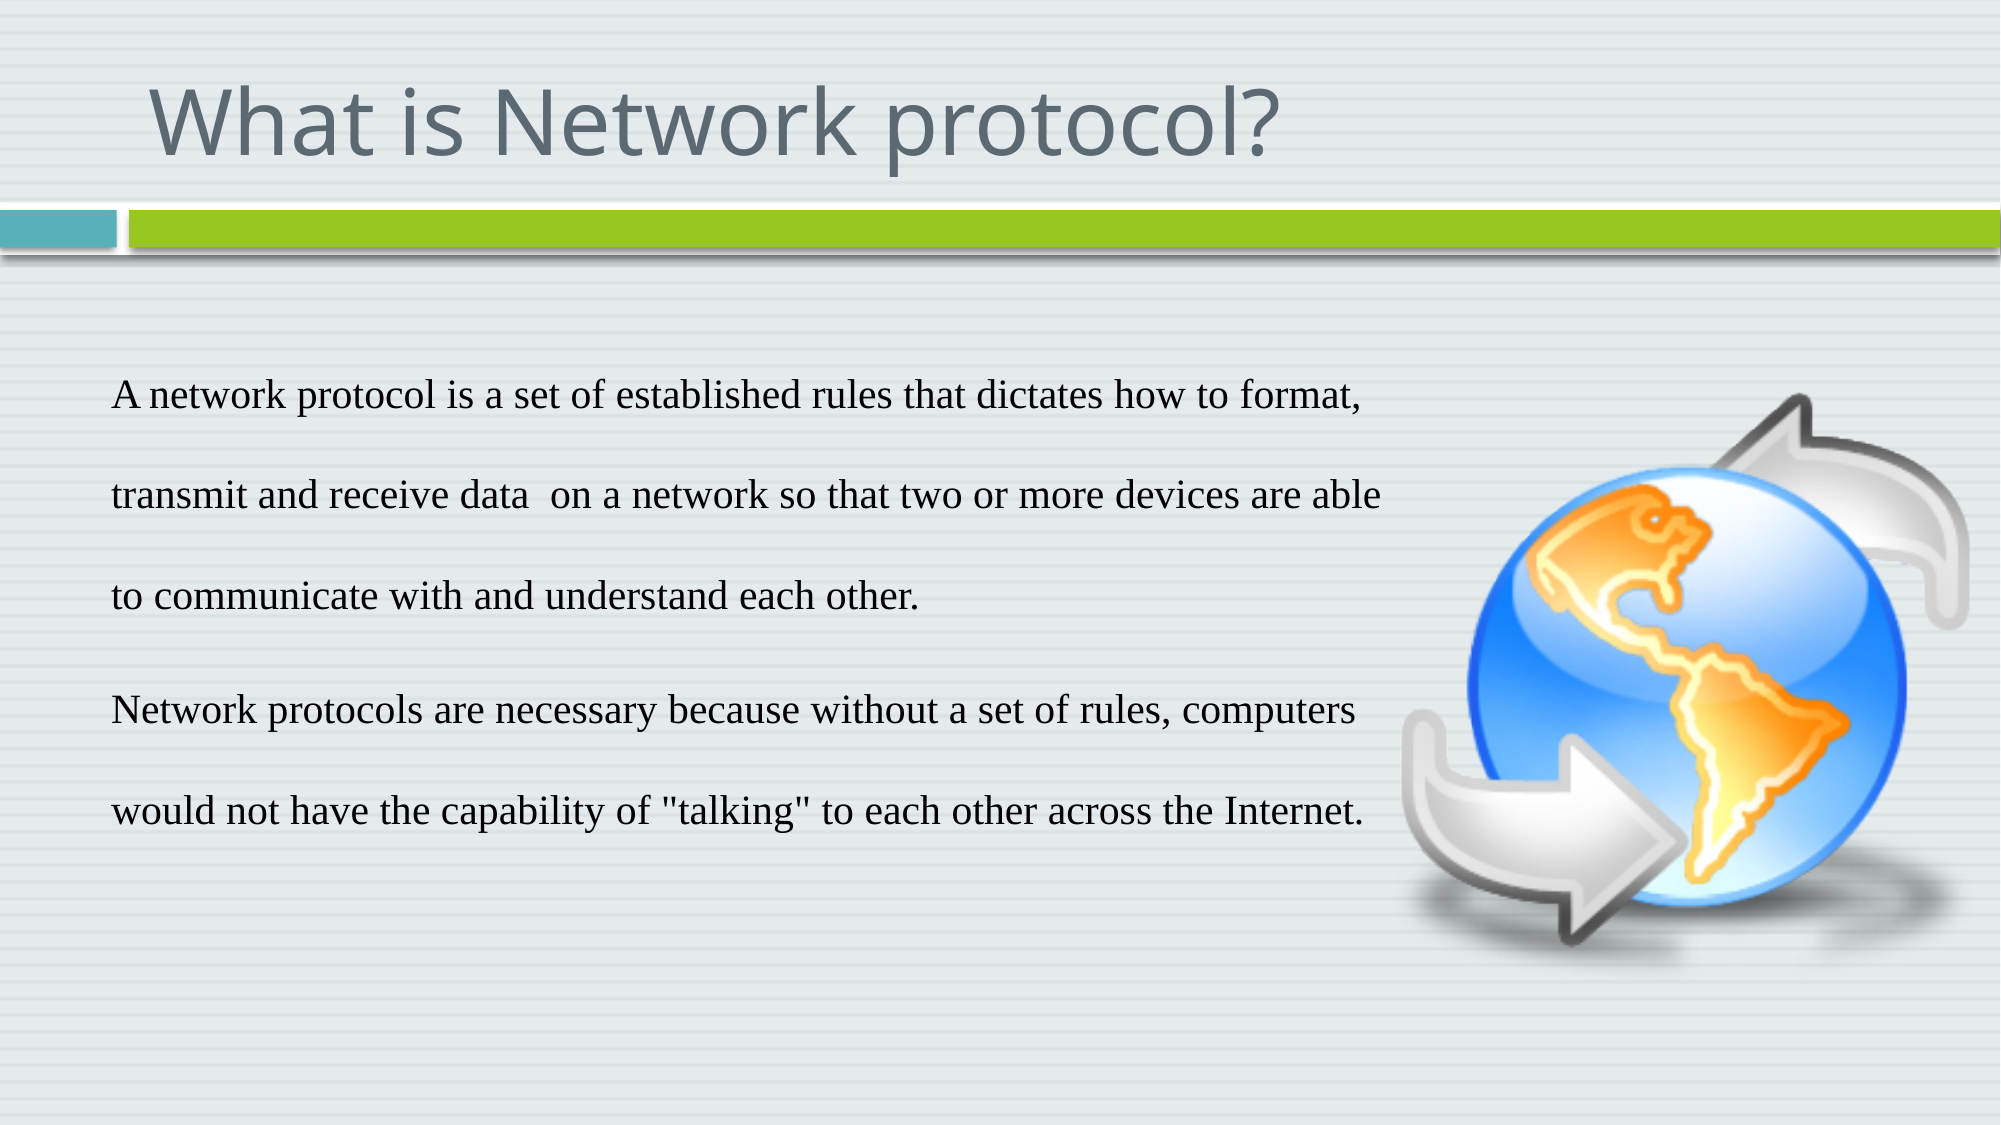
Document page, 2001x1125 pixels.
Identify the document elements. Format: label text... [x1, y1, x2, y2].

title What is Network protocol? [133, 37, 1918, 200]
list A network protocol is a set of established rules that dictates how to format, transmit and receive data on a network so that two or more devices are able to communicate with and understand each other. Network protocols are necessary because without a set of rules, computers would not have the capability of "talking" to each other across the Internet. [96, 309, 1425, 1035]
picture [1380, 381, 2000, 1002]
